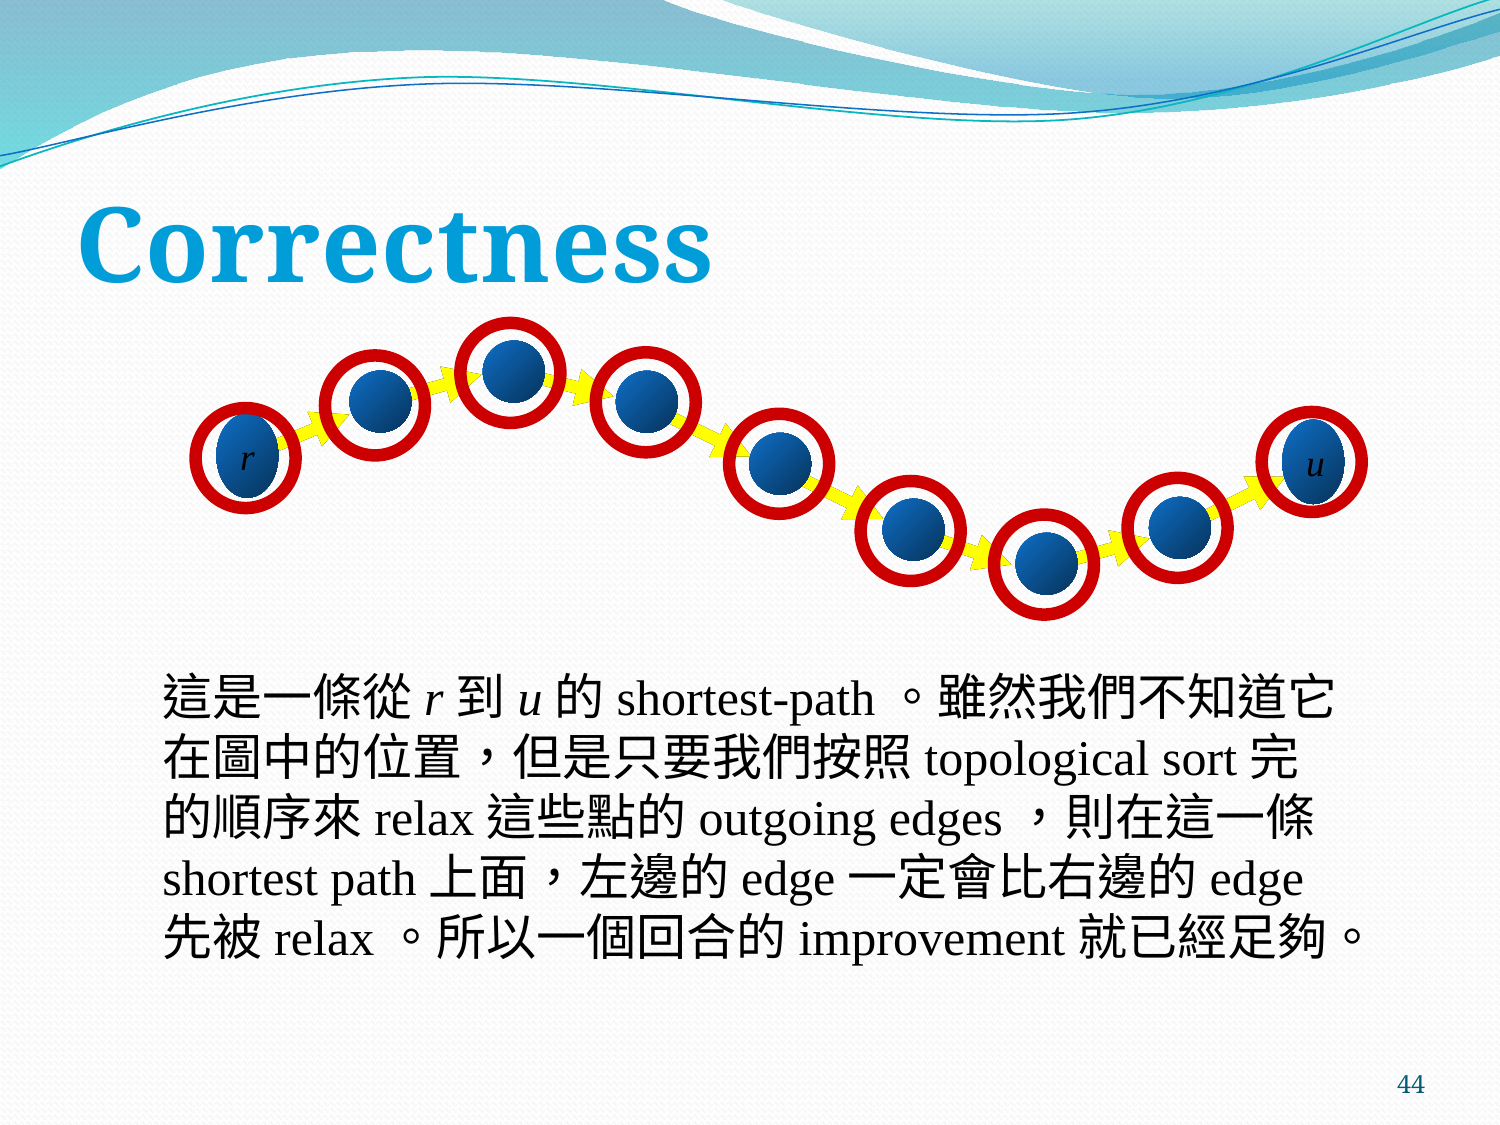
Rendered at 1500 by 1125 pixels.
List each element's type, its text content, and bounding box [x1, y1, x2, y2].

text_box [1127, 477, 1228, 578]
text_box [595, 352, 696, 453]
text_box [860, 481, 961, 581]
text_box [324, 355, 425, 456]
text_box [994, 514, 1094, 615]
text_box [460, 322, 561, 423]
text_box [729, 413, 830, 514]
slide_number 44 [1299, 1042, 1425, 1103]
text_box 這是一條從r到u的shortest-path。雖然我們不知道它 在圖中的位置，但是只要我們按照topological sort完 的順序來relax這些點的outgoing edges，則在這一條 shortest path上面，左邊的edge一定會比右邊的edge 先被relax。所以一個回合的improvement就已經足夠。 [147, 657, 1388, 973]
text_box [1261, 411, 1362, 512]
title Correctness [75, 115, 1438, 303]
text_box [195, 408, 296, 509]
